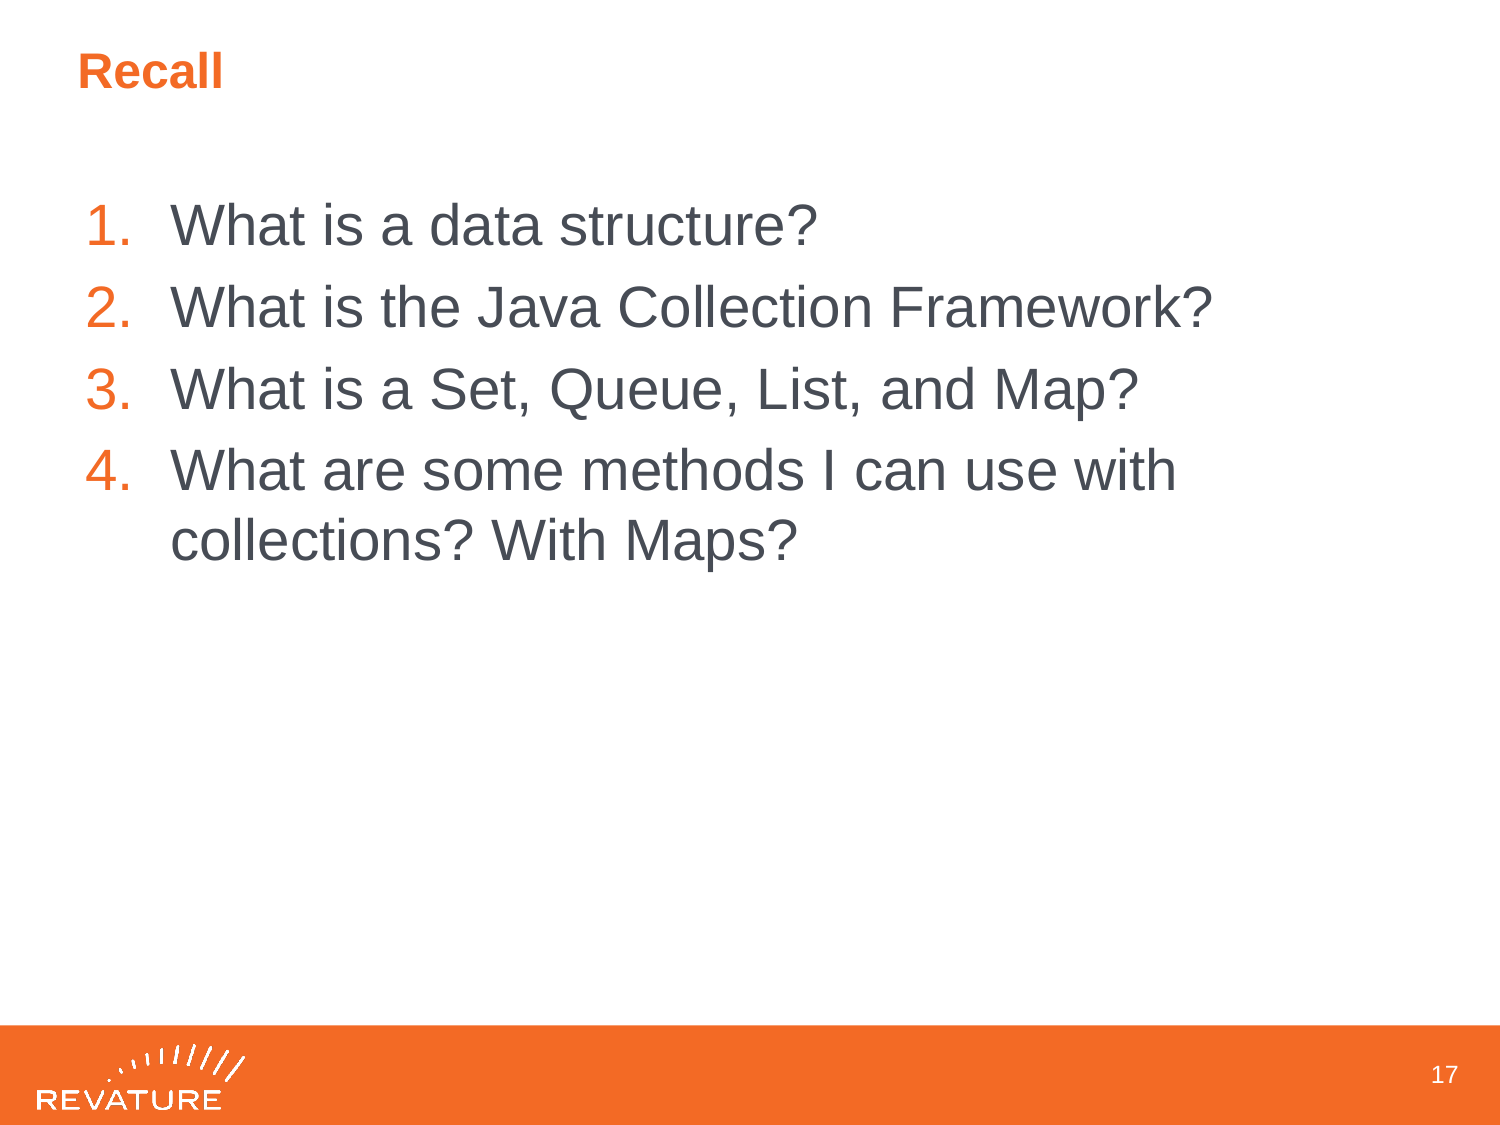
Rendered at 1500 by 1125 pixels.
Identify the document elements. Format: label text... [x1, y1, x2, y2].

picture [37, 1044, 245, 1110]
slide_number 16 [1332, 1043, 1474, 1104]
list What is a data structure? What is the Java Collection Framework? What is a Set, Queue, List, and Map? What are some methods I can use with collections? With Maps? [62, 179, 1438, 986]
title Recall [62, 0, 1438, 138]
